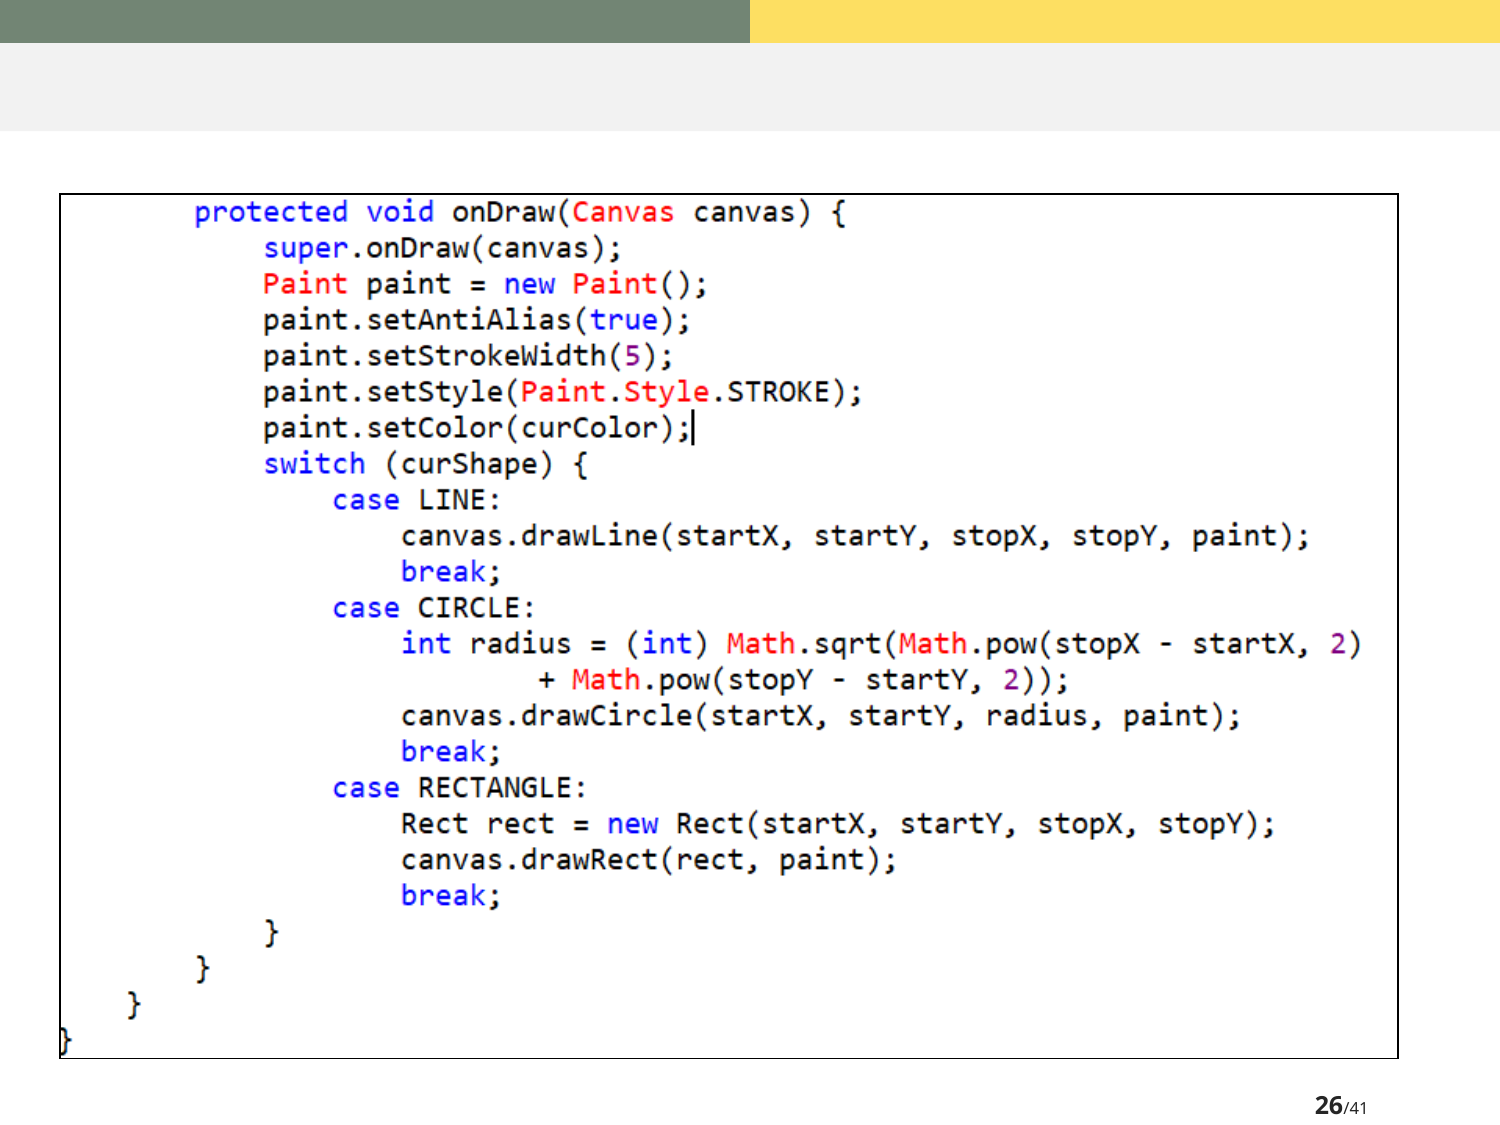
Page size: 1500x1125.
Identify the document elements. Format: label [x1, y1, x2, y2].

picture [60, 194, 1398, 1059]
